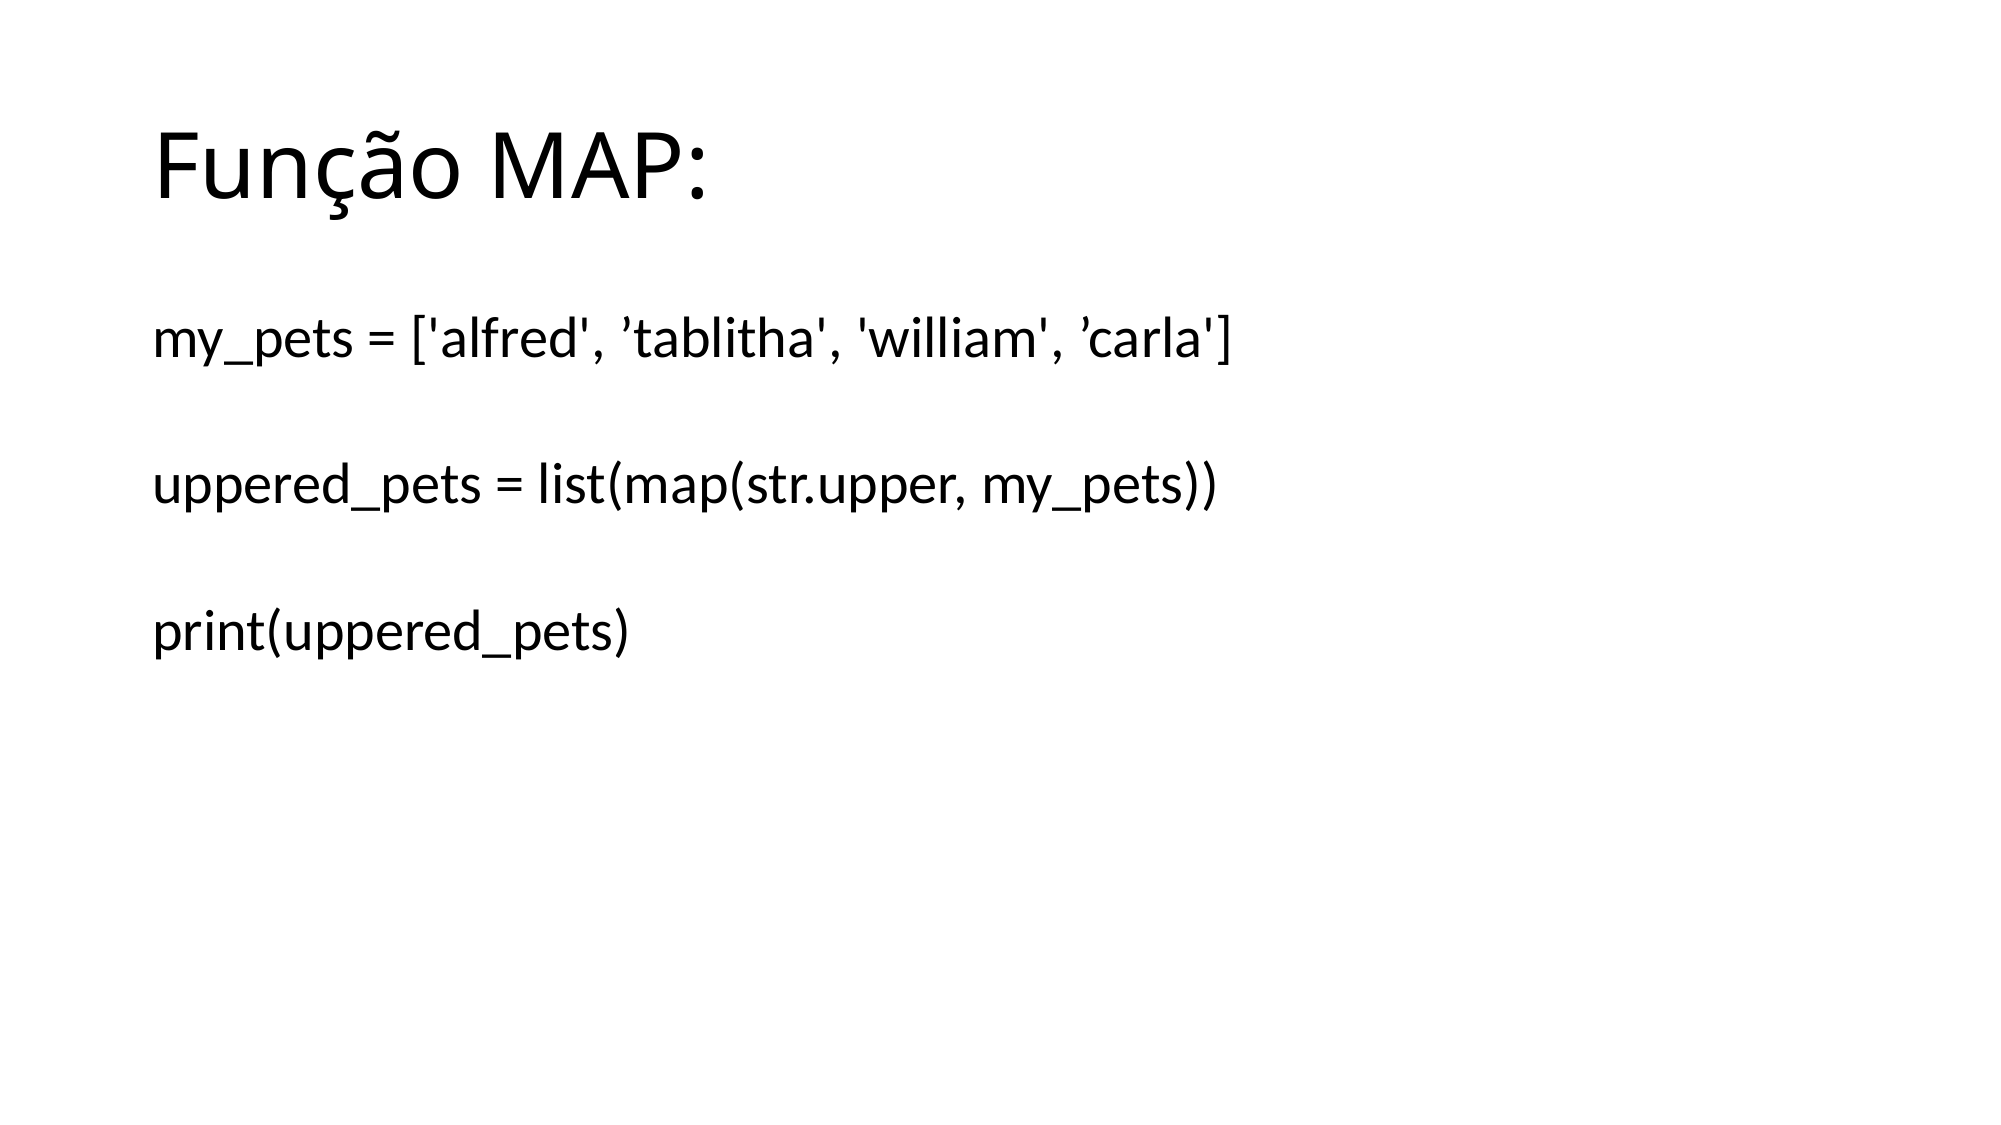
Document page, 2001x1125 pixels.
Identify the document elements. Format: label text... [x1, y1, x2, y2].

list my_pets = ['alfred', ’tablitha', 'william', ’carla'] uppered_pets = list(map(str.upper, my_pets)) print(uppered_pets) [137, 299, 1863, 1014]
title Função MAP: [137, 59, 1863, 278]
